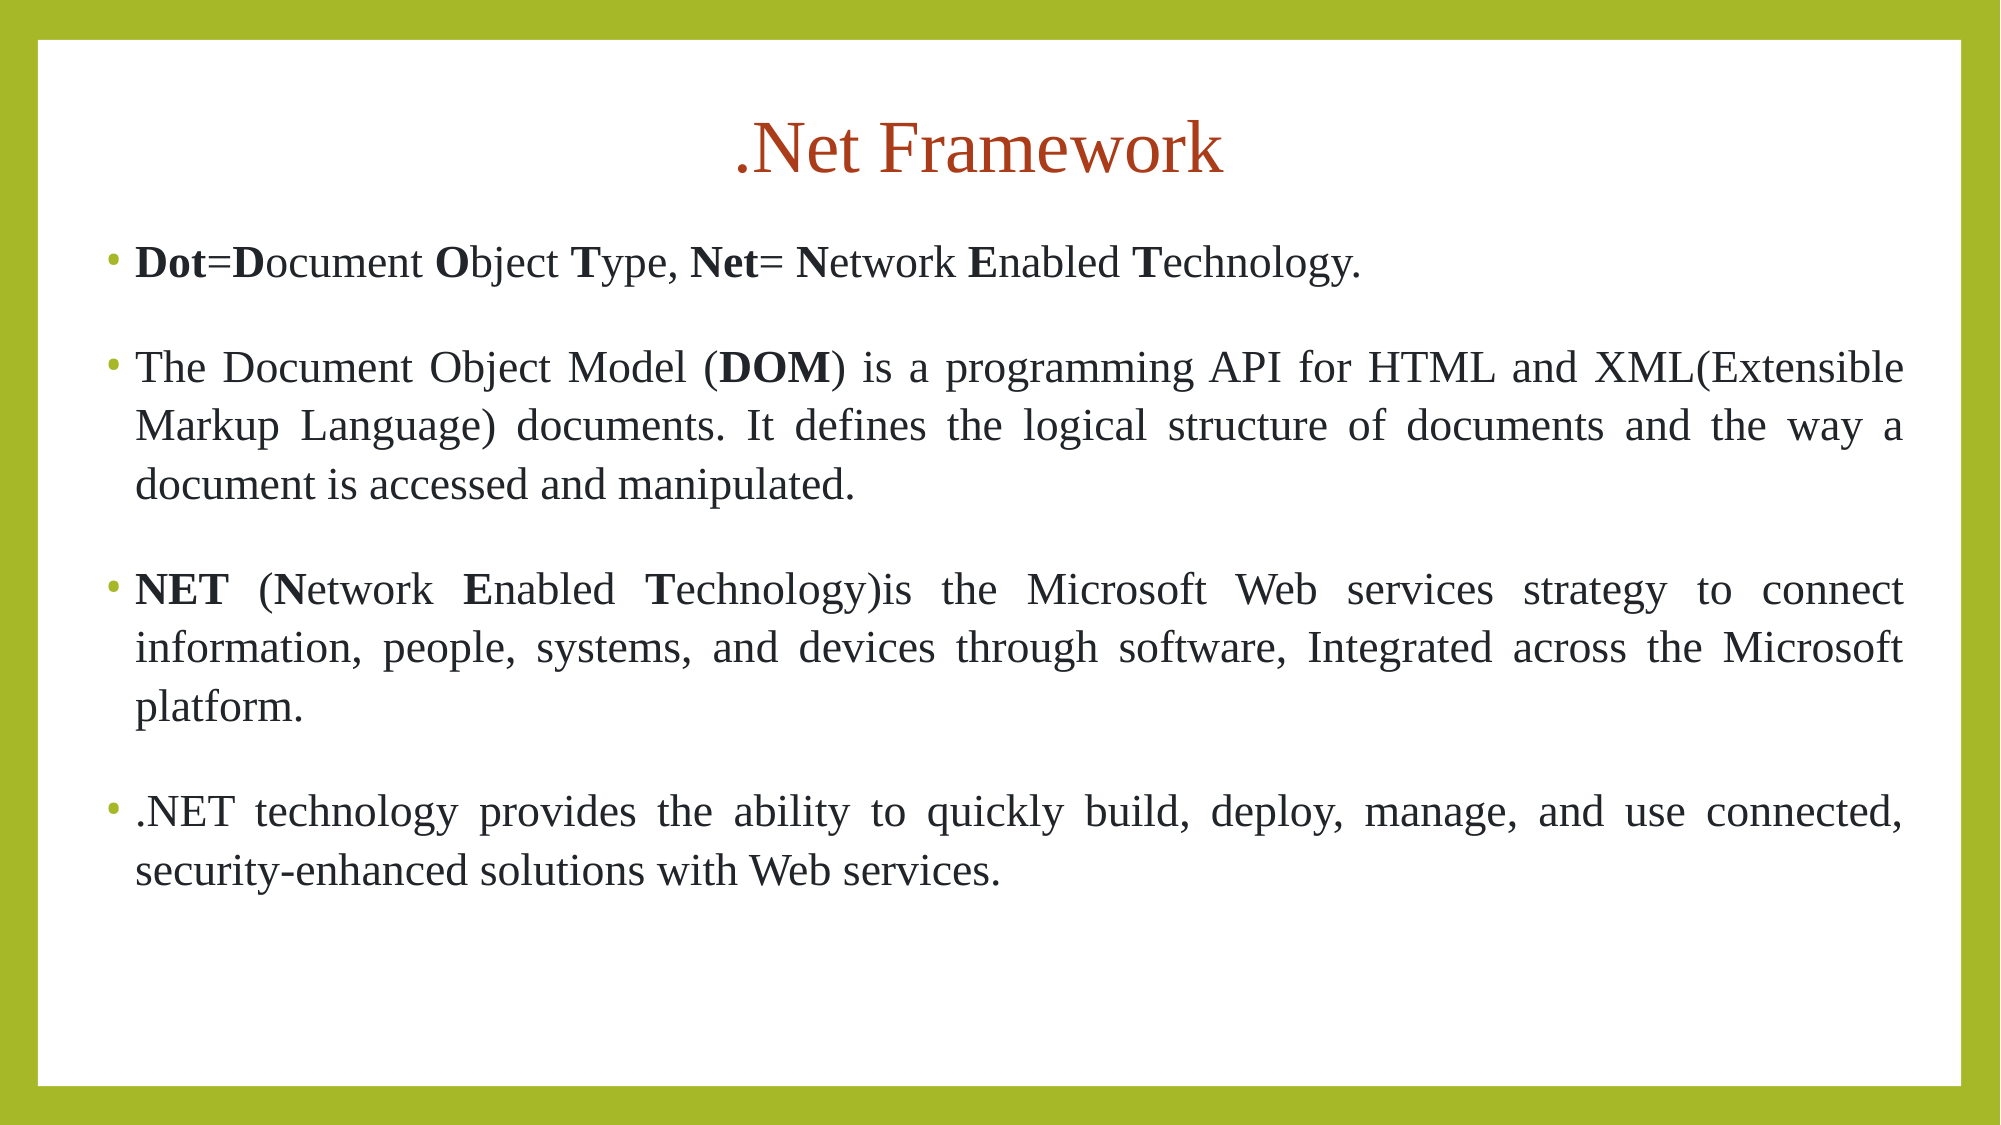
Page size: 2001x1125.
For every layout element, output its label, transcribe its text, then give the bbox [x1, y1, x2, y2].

title .Net Framework [169, 76, 1790, 220]
list Dot=Document Object Type, Net= Network Enabled Technology. The Document Object Model (DOM) is a programming API for HTML and XML(Extensible Markup Language) documents. It defines the logical structure of documents and the way a document is accessed and manipulated. NET (Network Enabled Technology)is the Microsoft Web services strategy to connect information, people, systems, and devices through software, Integrated across the Microsoft platform. .NET technology provides the ability to quickly build, deploy, manage, and use connected, security-enhanced solutions with Web services. [82, 220, 1921, 1049]
